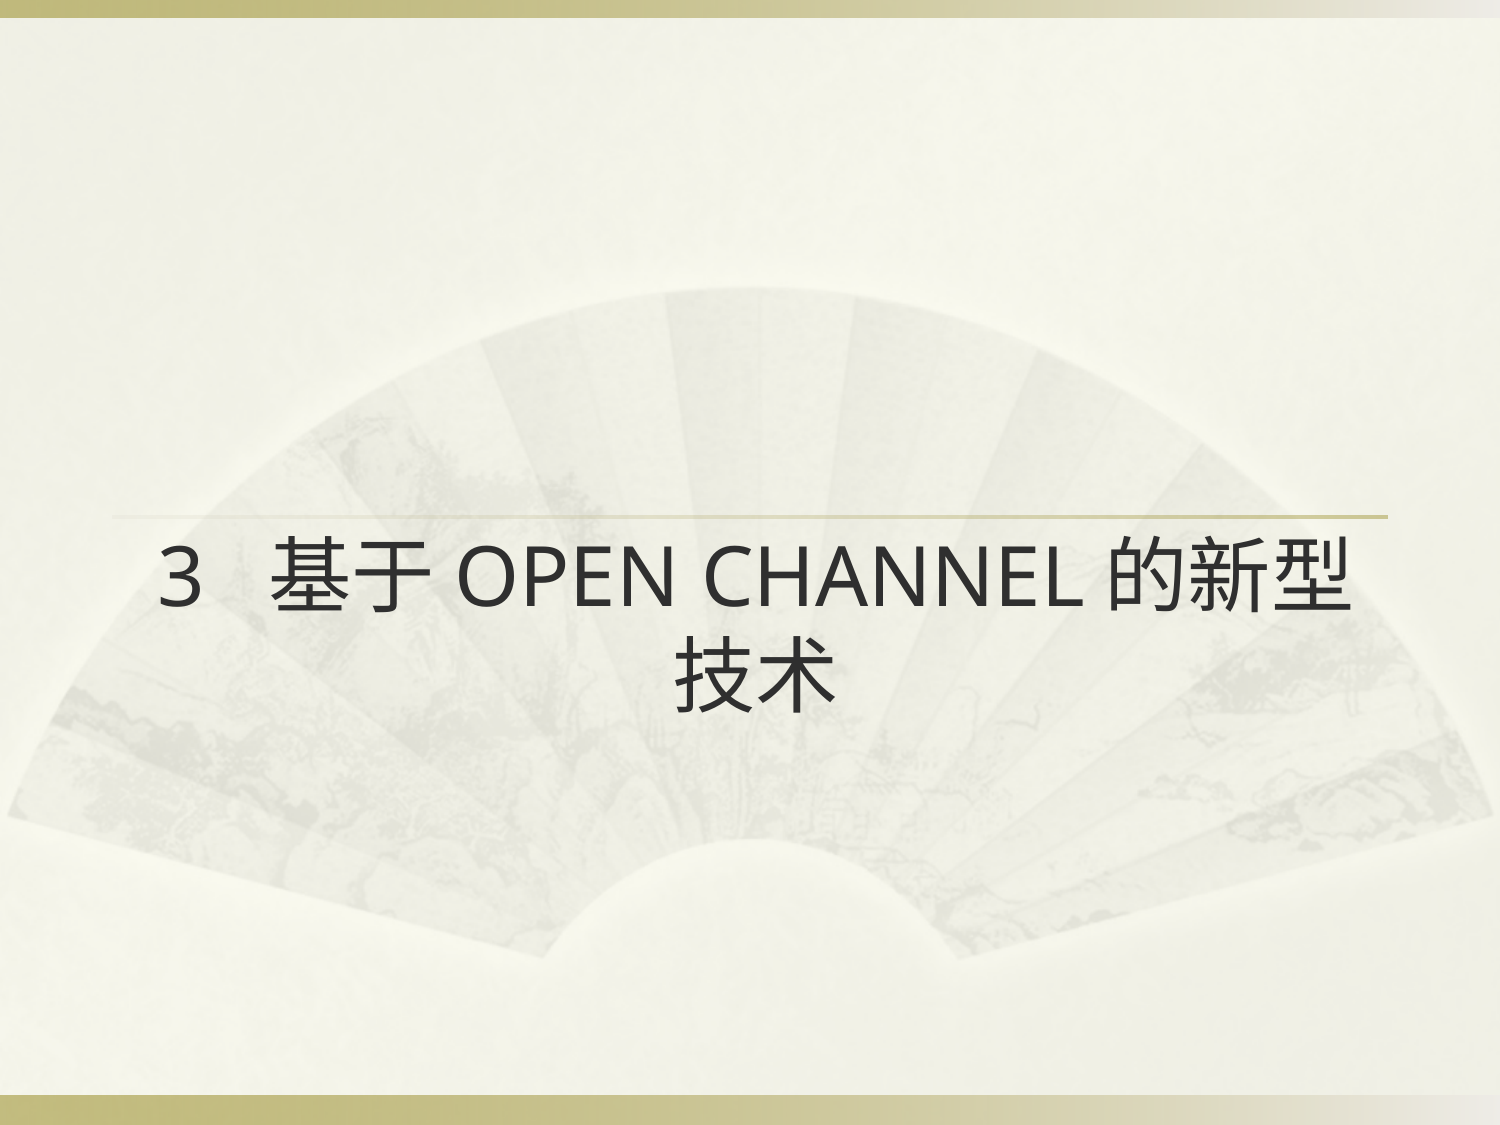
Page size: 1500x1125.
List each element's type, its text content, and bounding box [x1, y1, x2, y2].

title 3 基于Open Channel的新型技术 [118, 515, 1394, 740]
